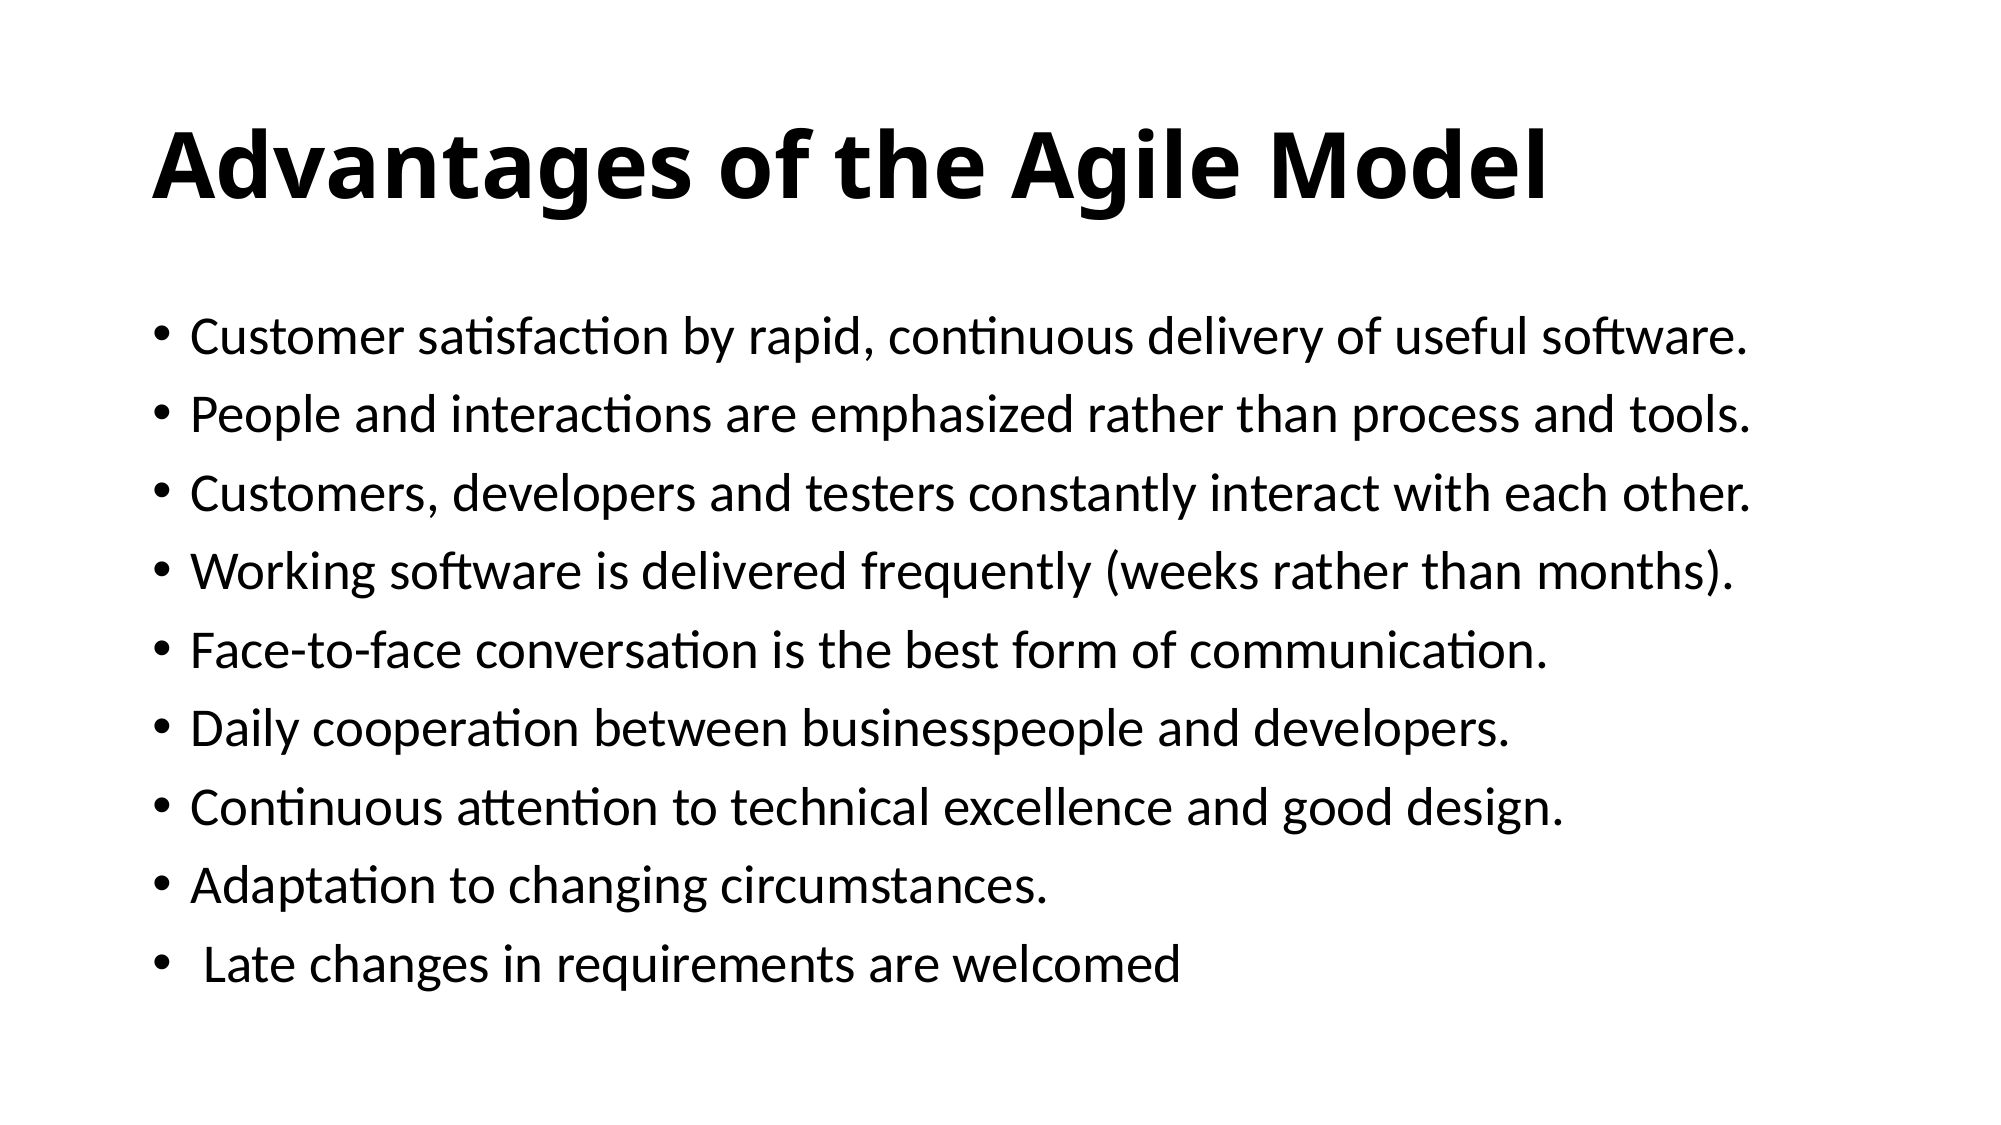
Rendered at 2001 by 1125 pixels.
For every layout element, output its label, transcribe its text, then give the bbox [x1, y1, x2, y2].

title Advantages of the Agile Model [137, 59, 1863, 278]
list Customer satisfaction by rapid, continuous delivery of useful software. People and interactions are emphasized rather than process and tools. Customers, developers and testers constantly interact with each other. Working software is delivered frequently (weeks rather than months). Face-to-face conversation is the best form of communication. Daily cooperation between businesspeople and developers. Continuous attention to technical excellence and good design. Adaptation to changing circumstances. Late changes in requirements are welcomed [137, 299, 1863, 1014]
